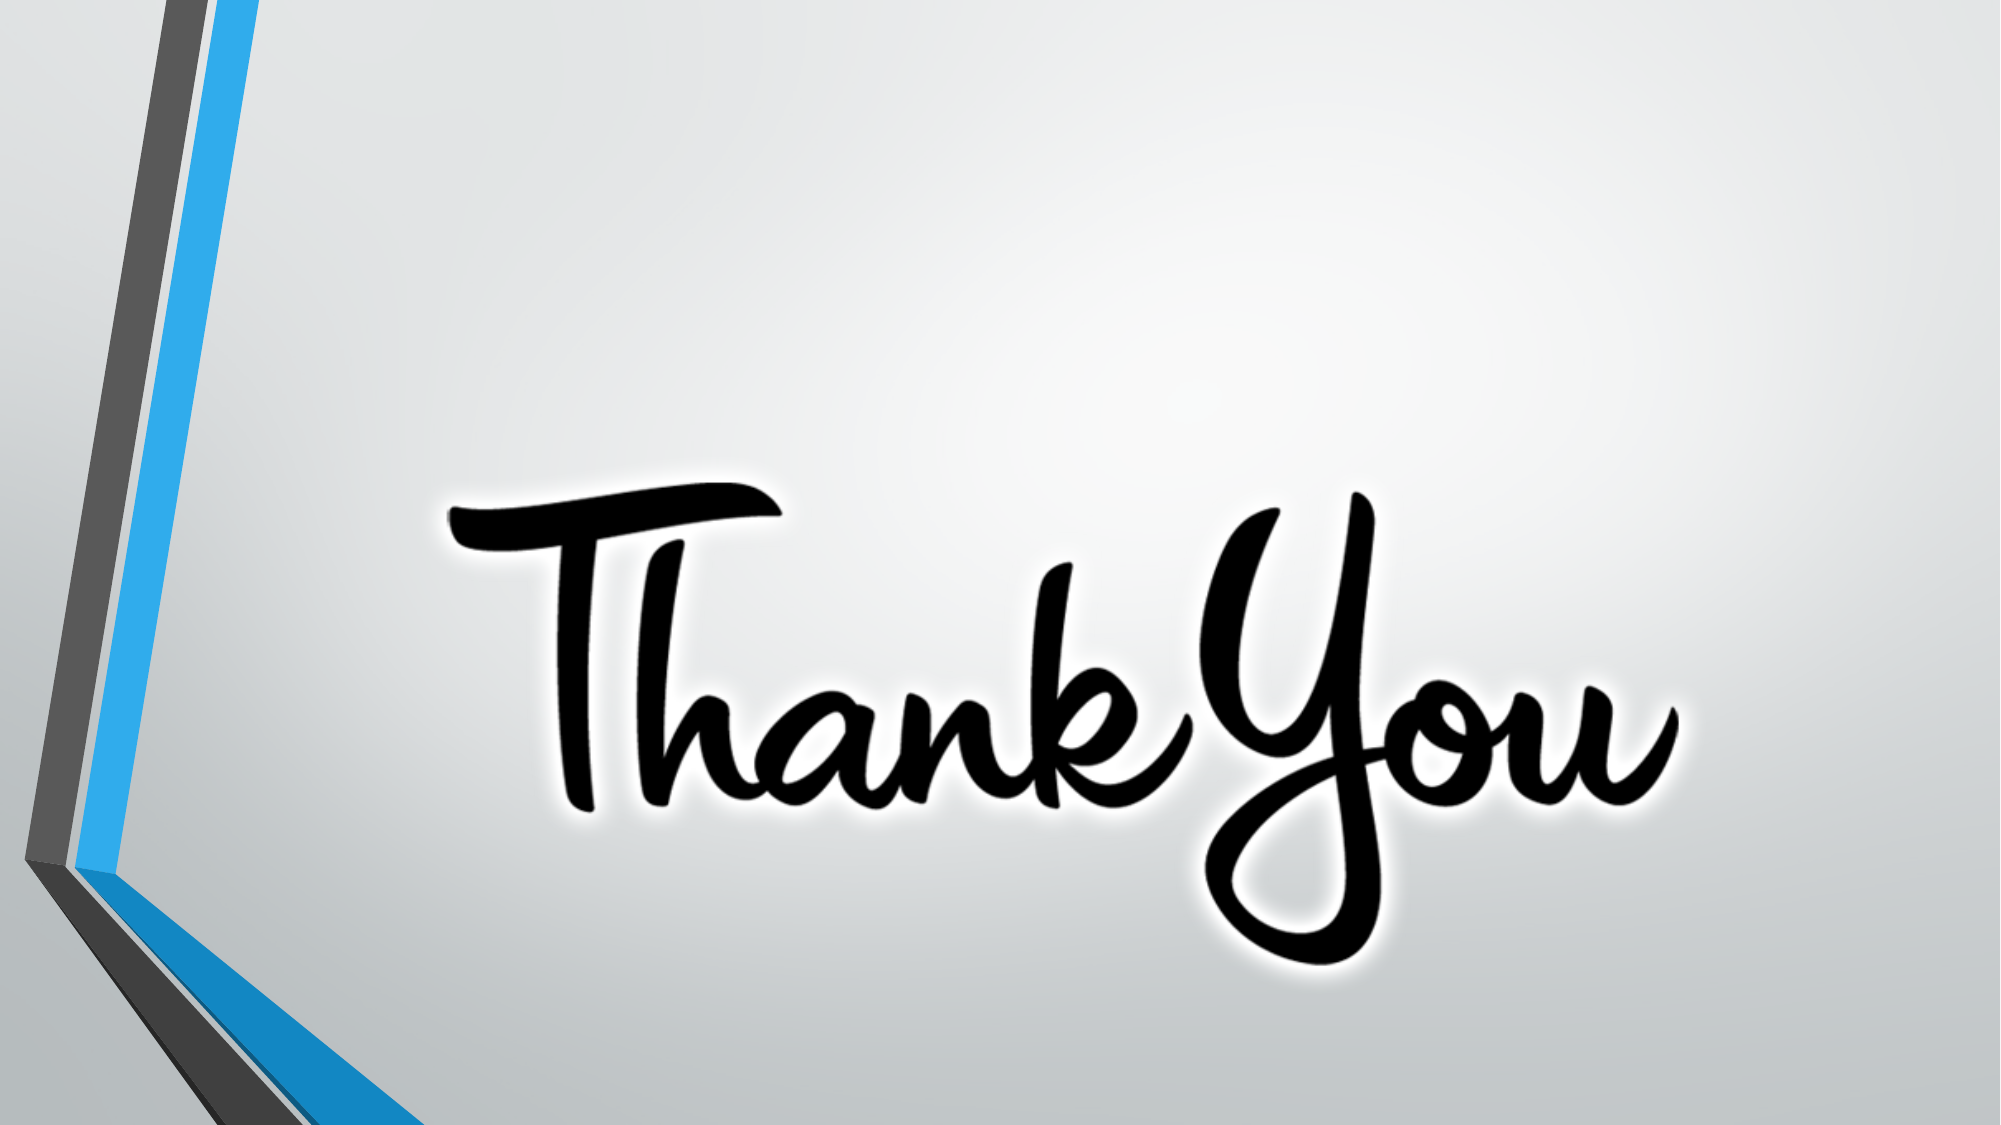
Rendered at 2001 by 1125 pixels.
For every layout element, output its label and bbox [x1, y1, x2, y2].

list [403, 434, 1727, 1014]
